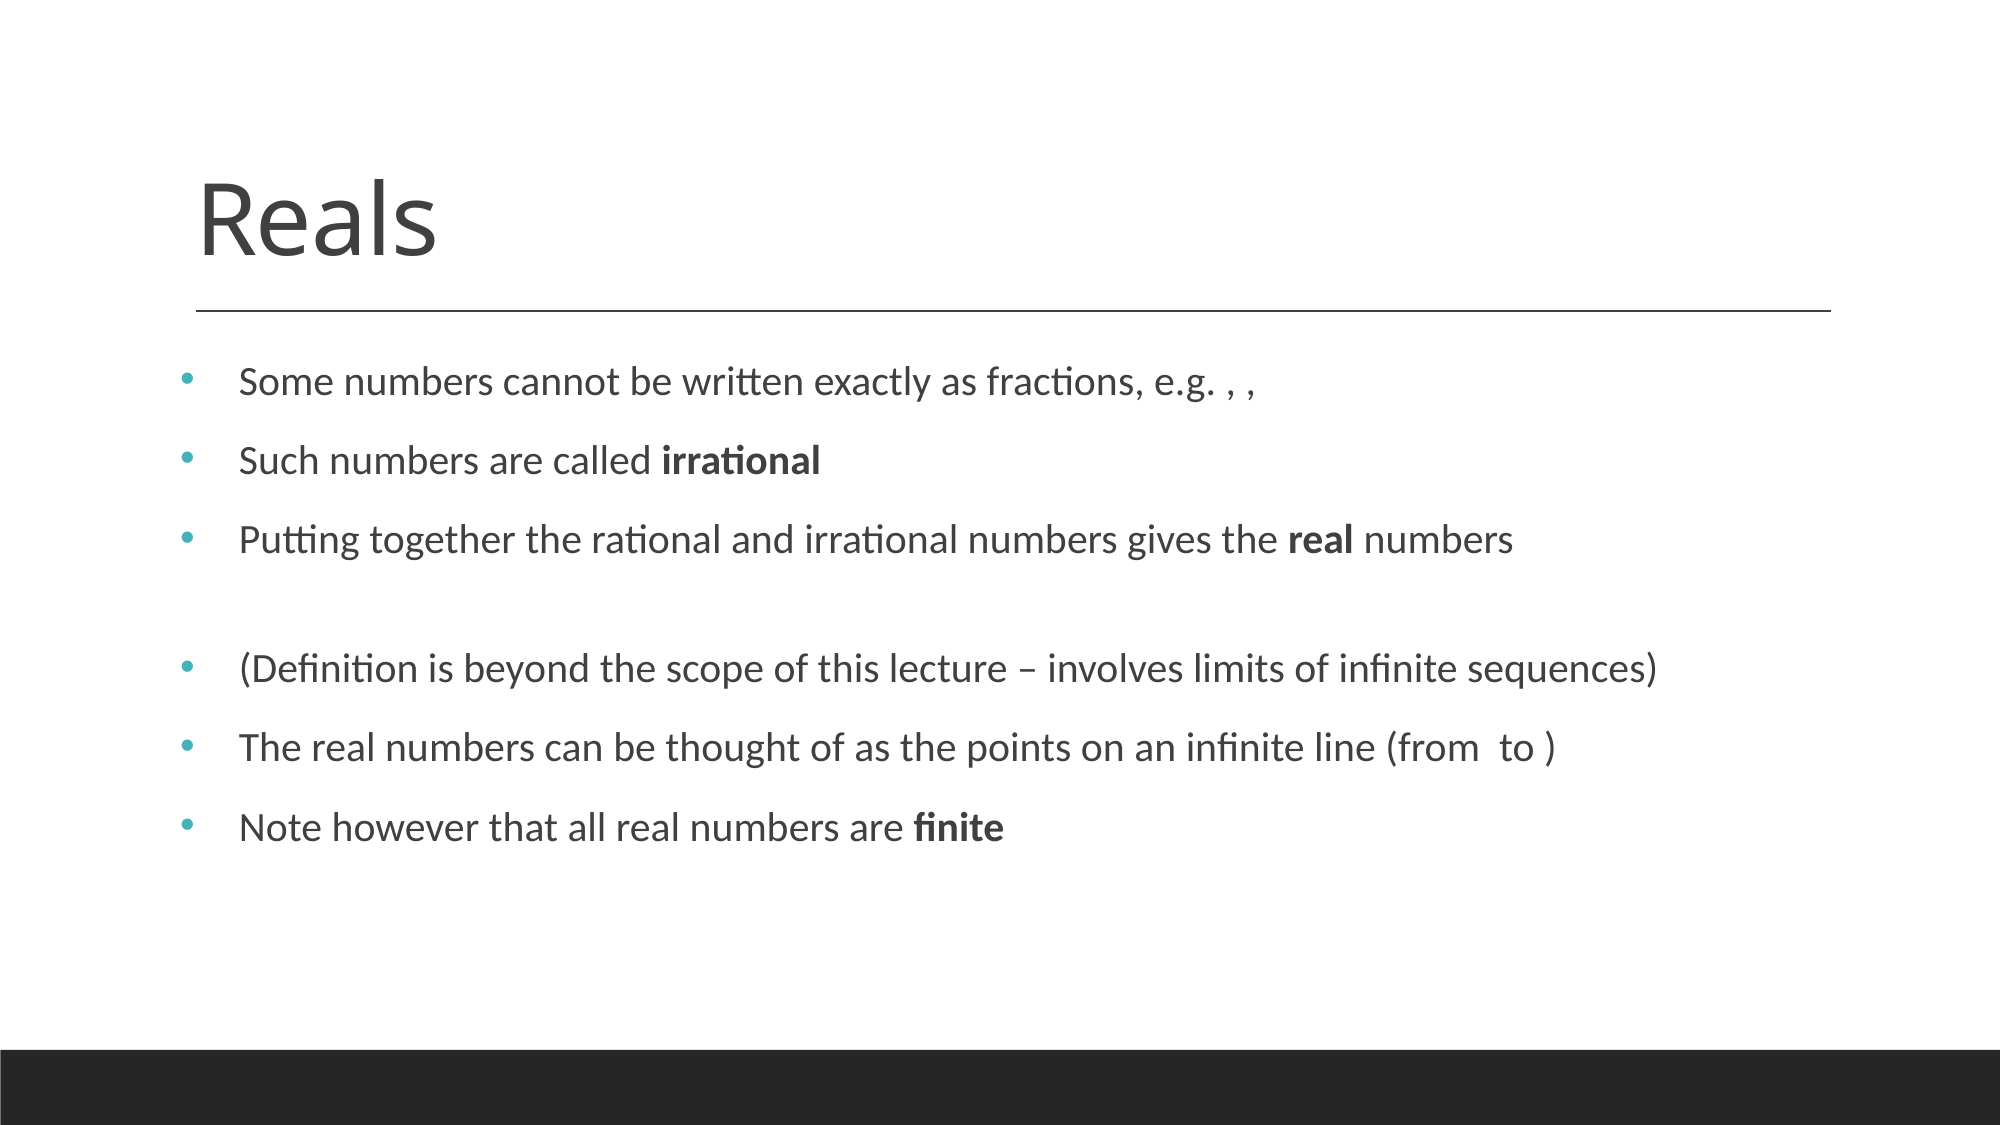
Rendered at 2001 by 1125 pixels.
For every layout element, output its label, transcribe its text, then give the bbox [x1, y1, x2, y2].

title Reals [180, 47, 1830, 285]
